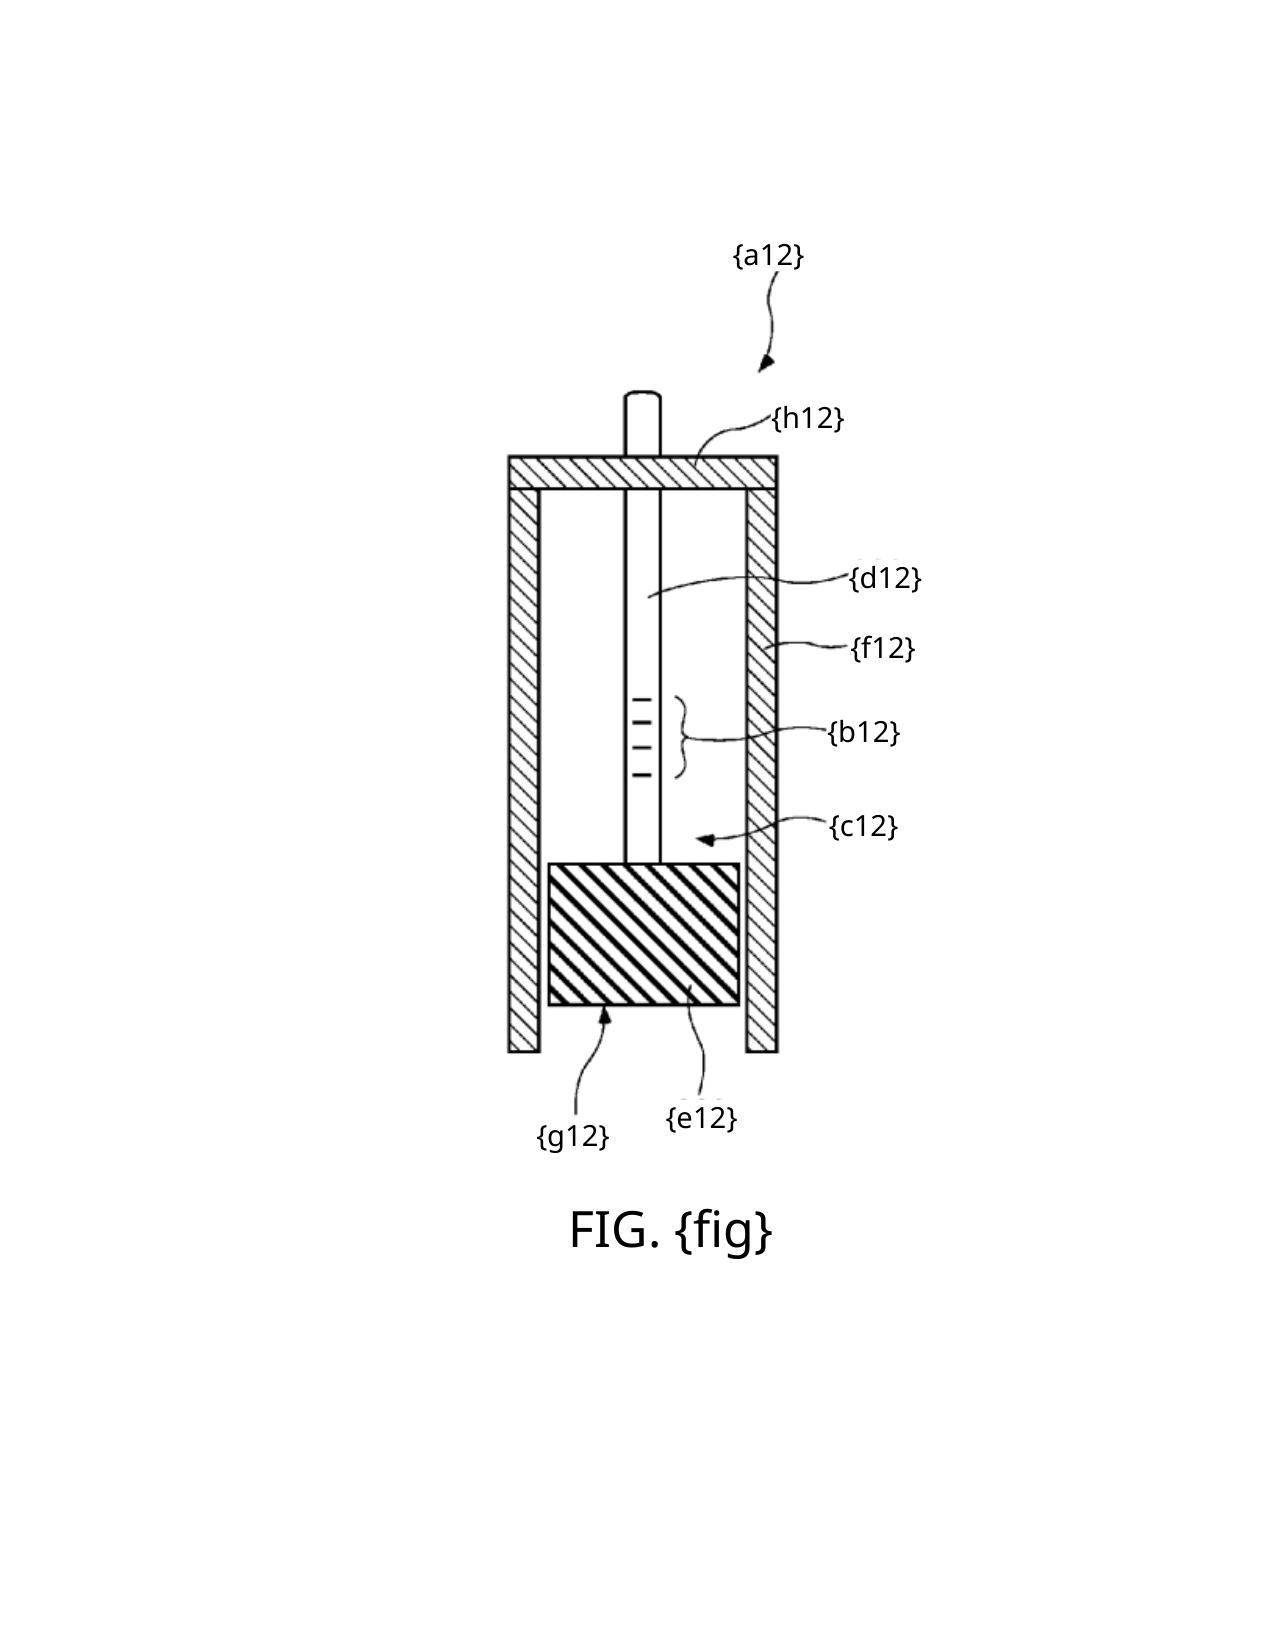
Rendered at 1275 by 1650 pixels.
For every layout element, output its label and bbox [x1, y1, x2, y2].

picture [368, 195, 997, 1296]
